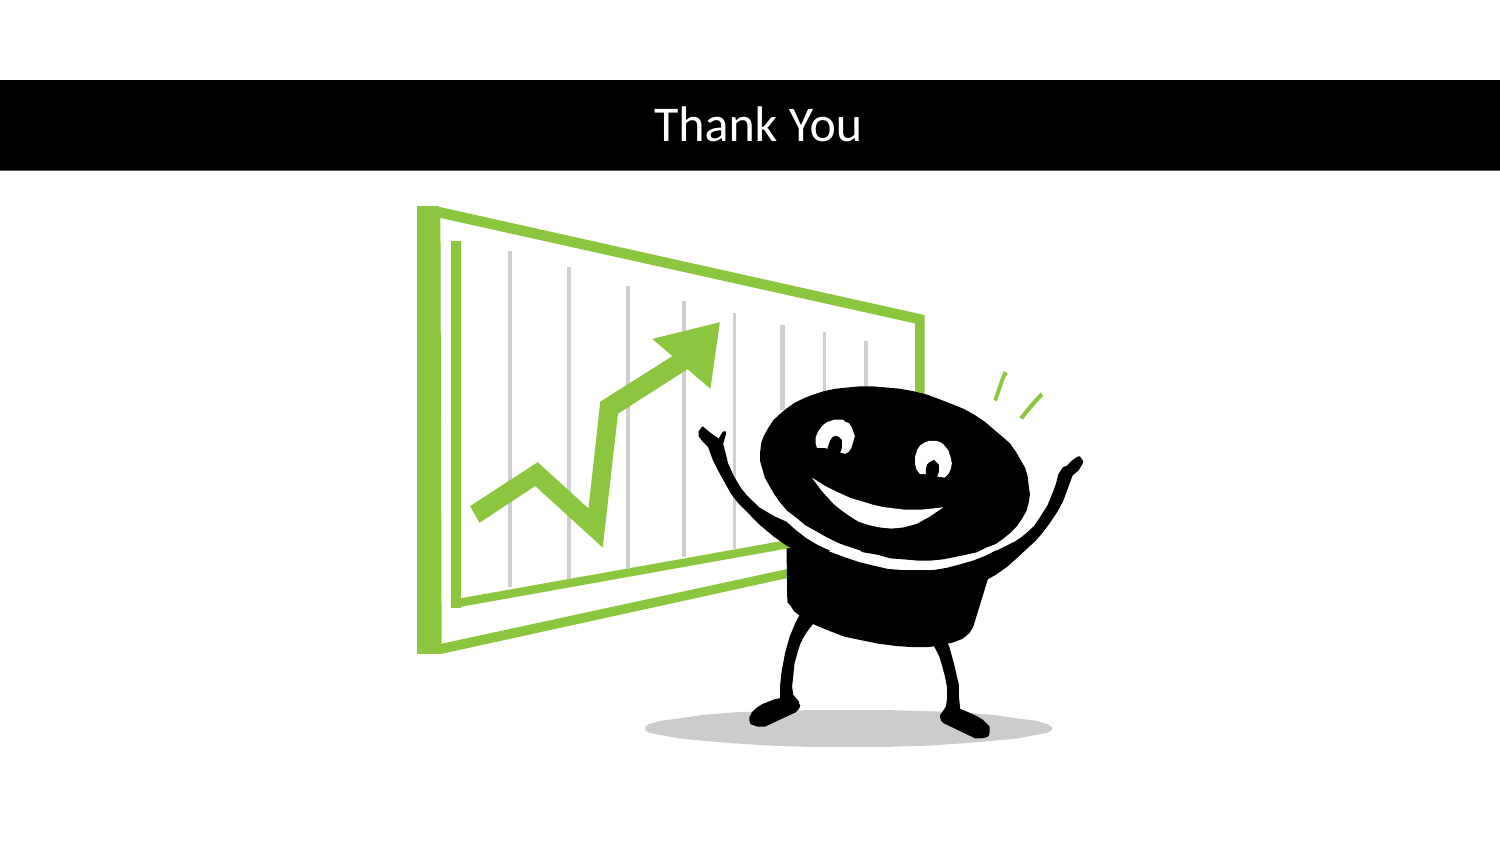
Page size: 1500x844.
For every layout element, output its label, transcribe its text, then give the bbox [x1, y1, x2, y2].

text_box [0, 78, 1500, 173]
title Thank You [68, 79, 1448, 171]
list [416, 205, 1084, 747]
